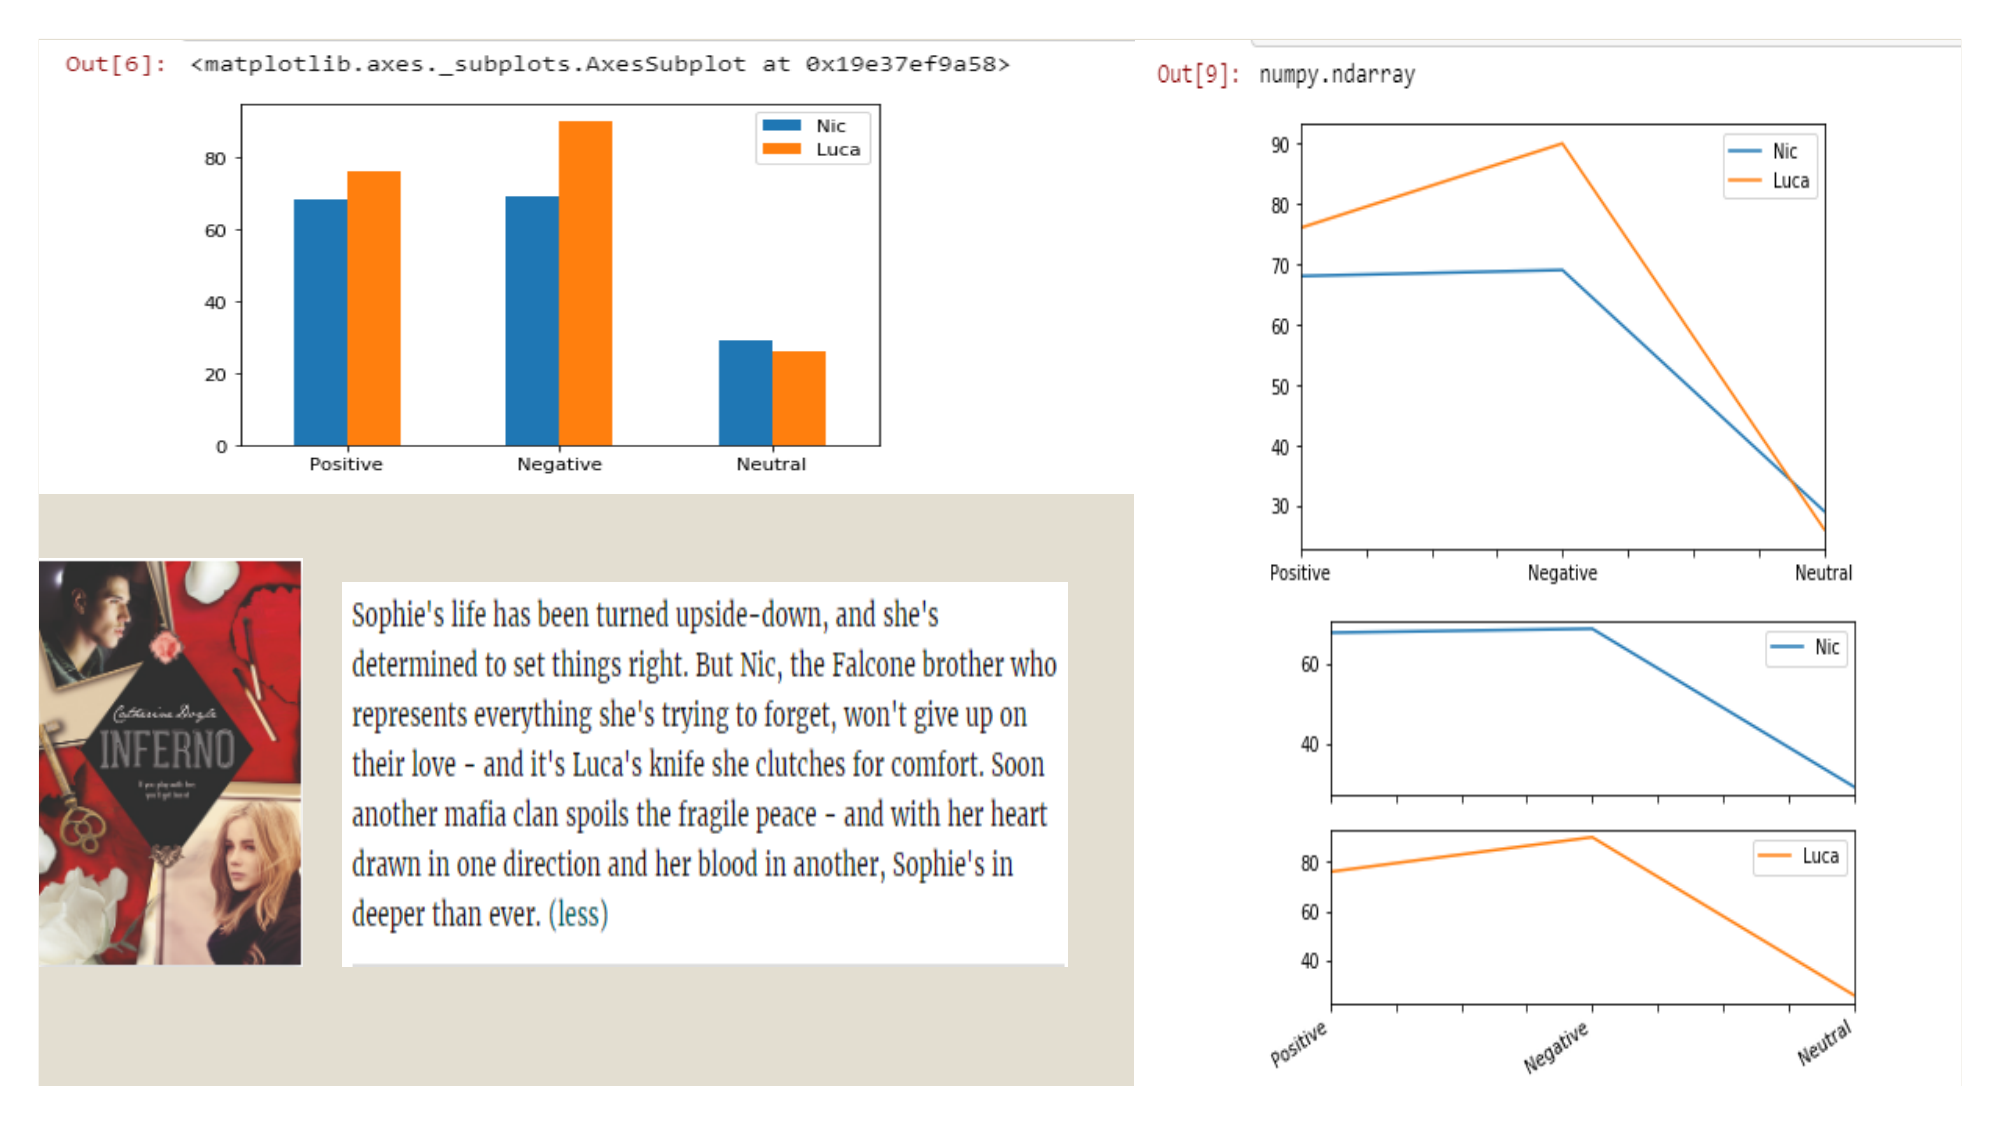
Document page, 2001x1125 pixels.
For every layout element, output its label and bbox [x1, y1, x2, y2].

list [342, 582, 1068, 967]
picture [39, 558, 303, 967]
picture [39, 40, 1961, 1089]
